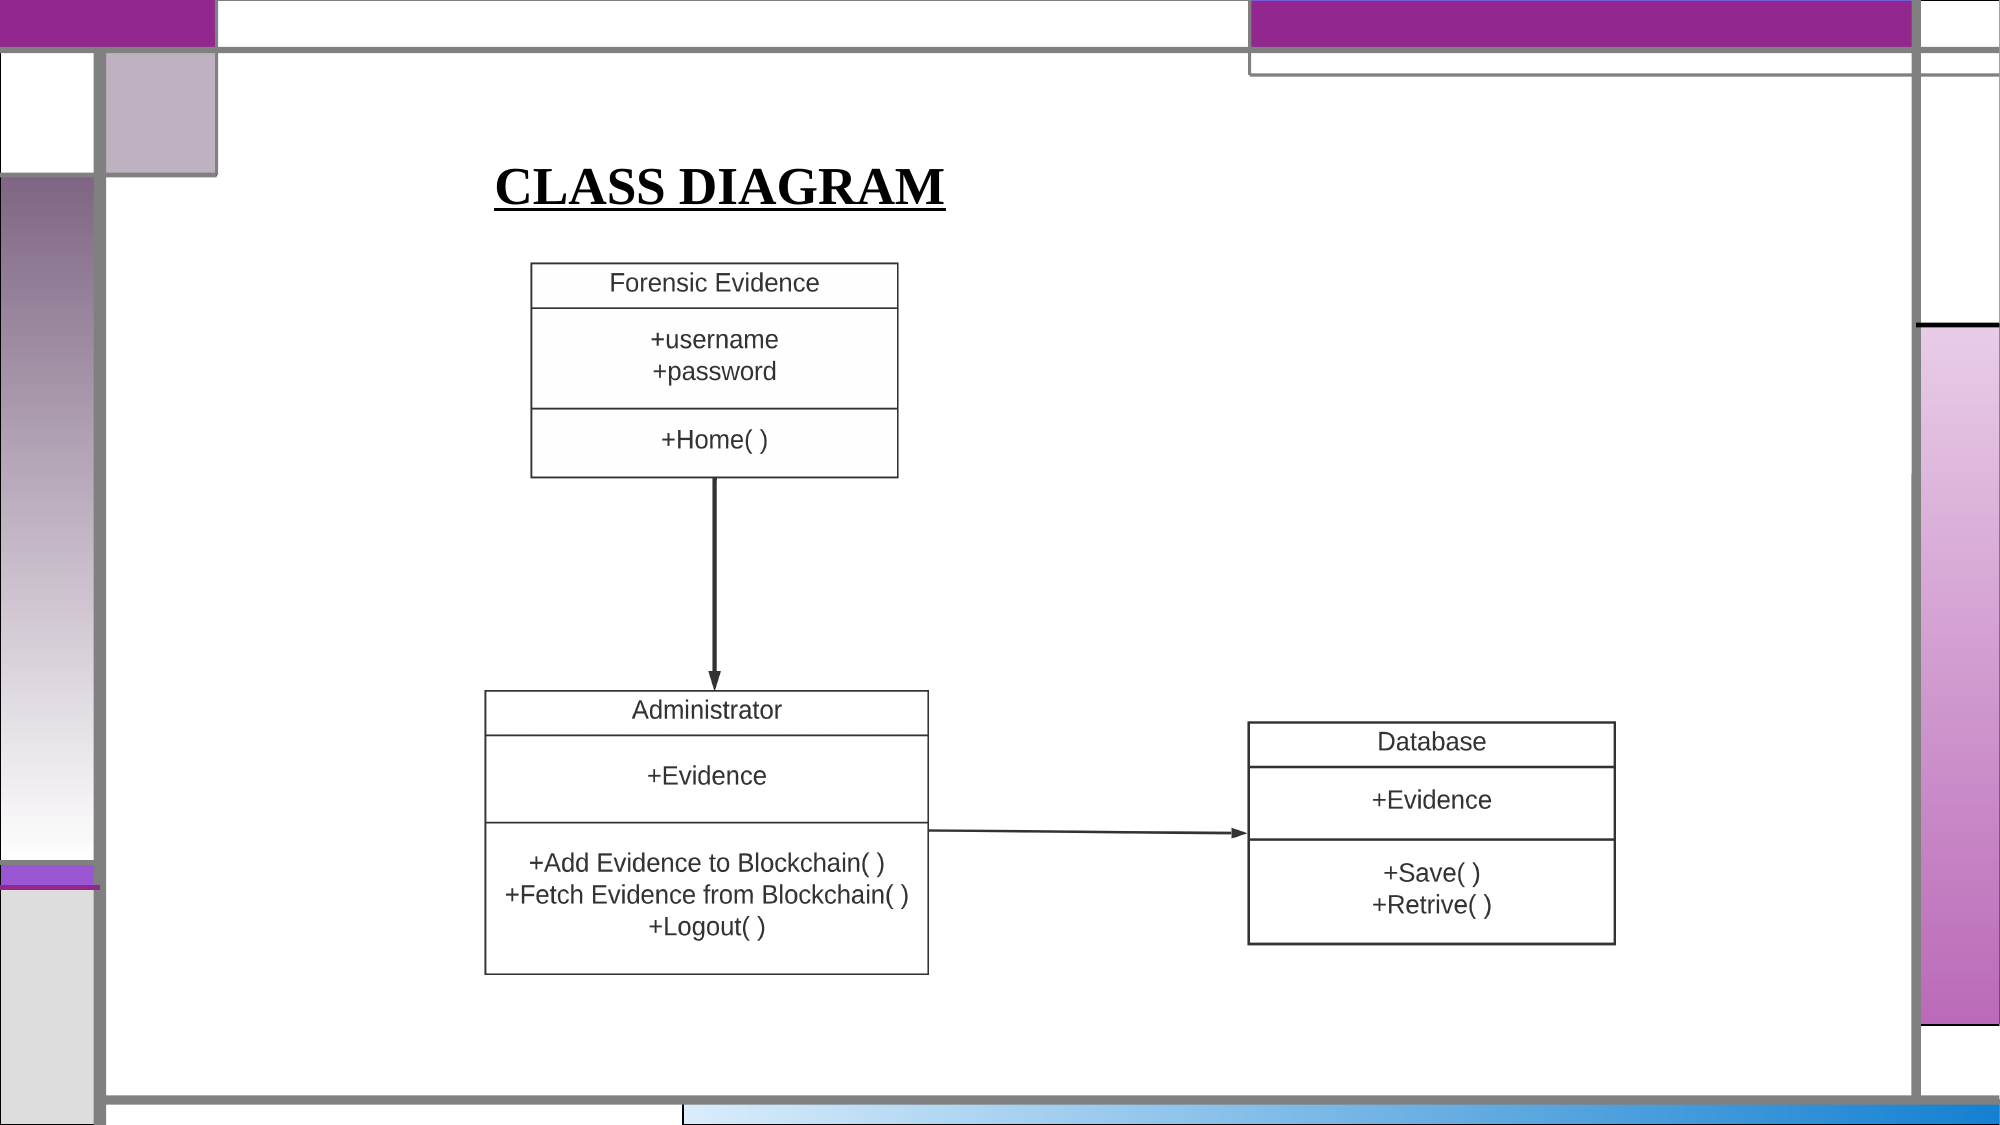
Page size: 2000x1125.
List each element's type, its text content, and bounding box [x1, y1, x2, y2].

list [484, 262, 1616, 975]
title CLASS DIAGRAM [174, 149, 1825, 275]
